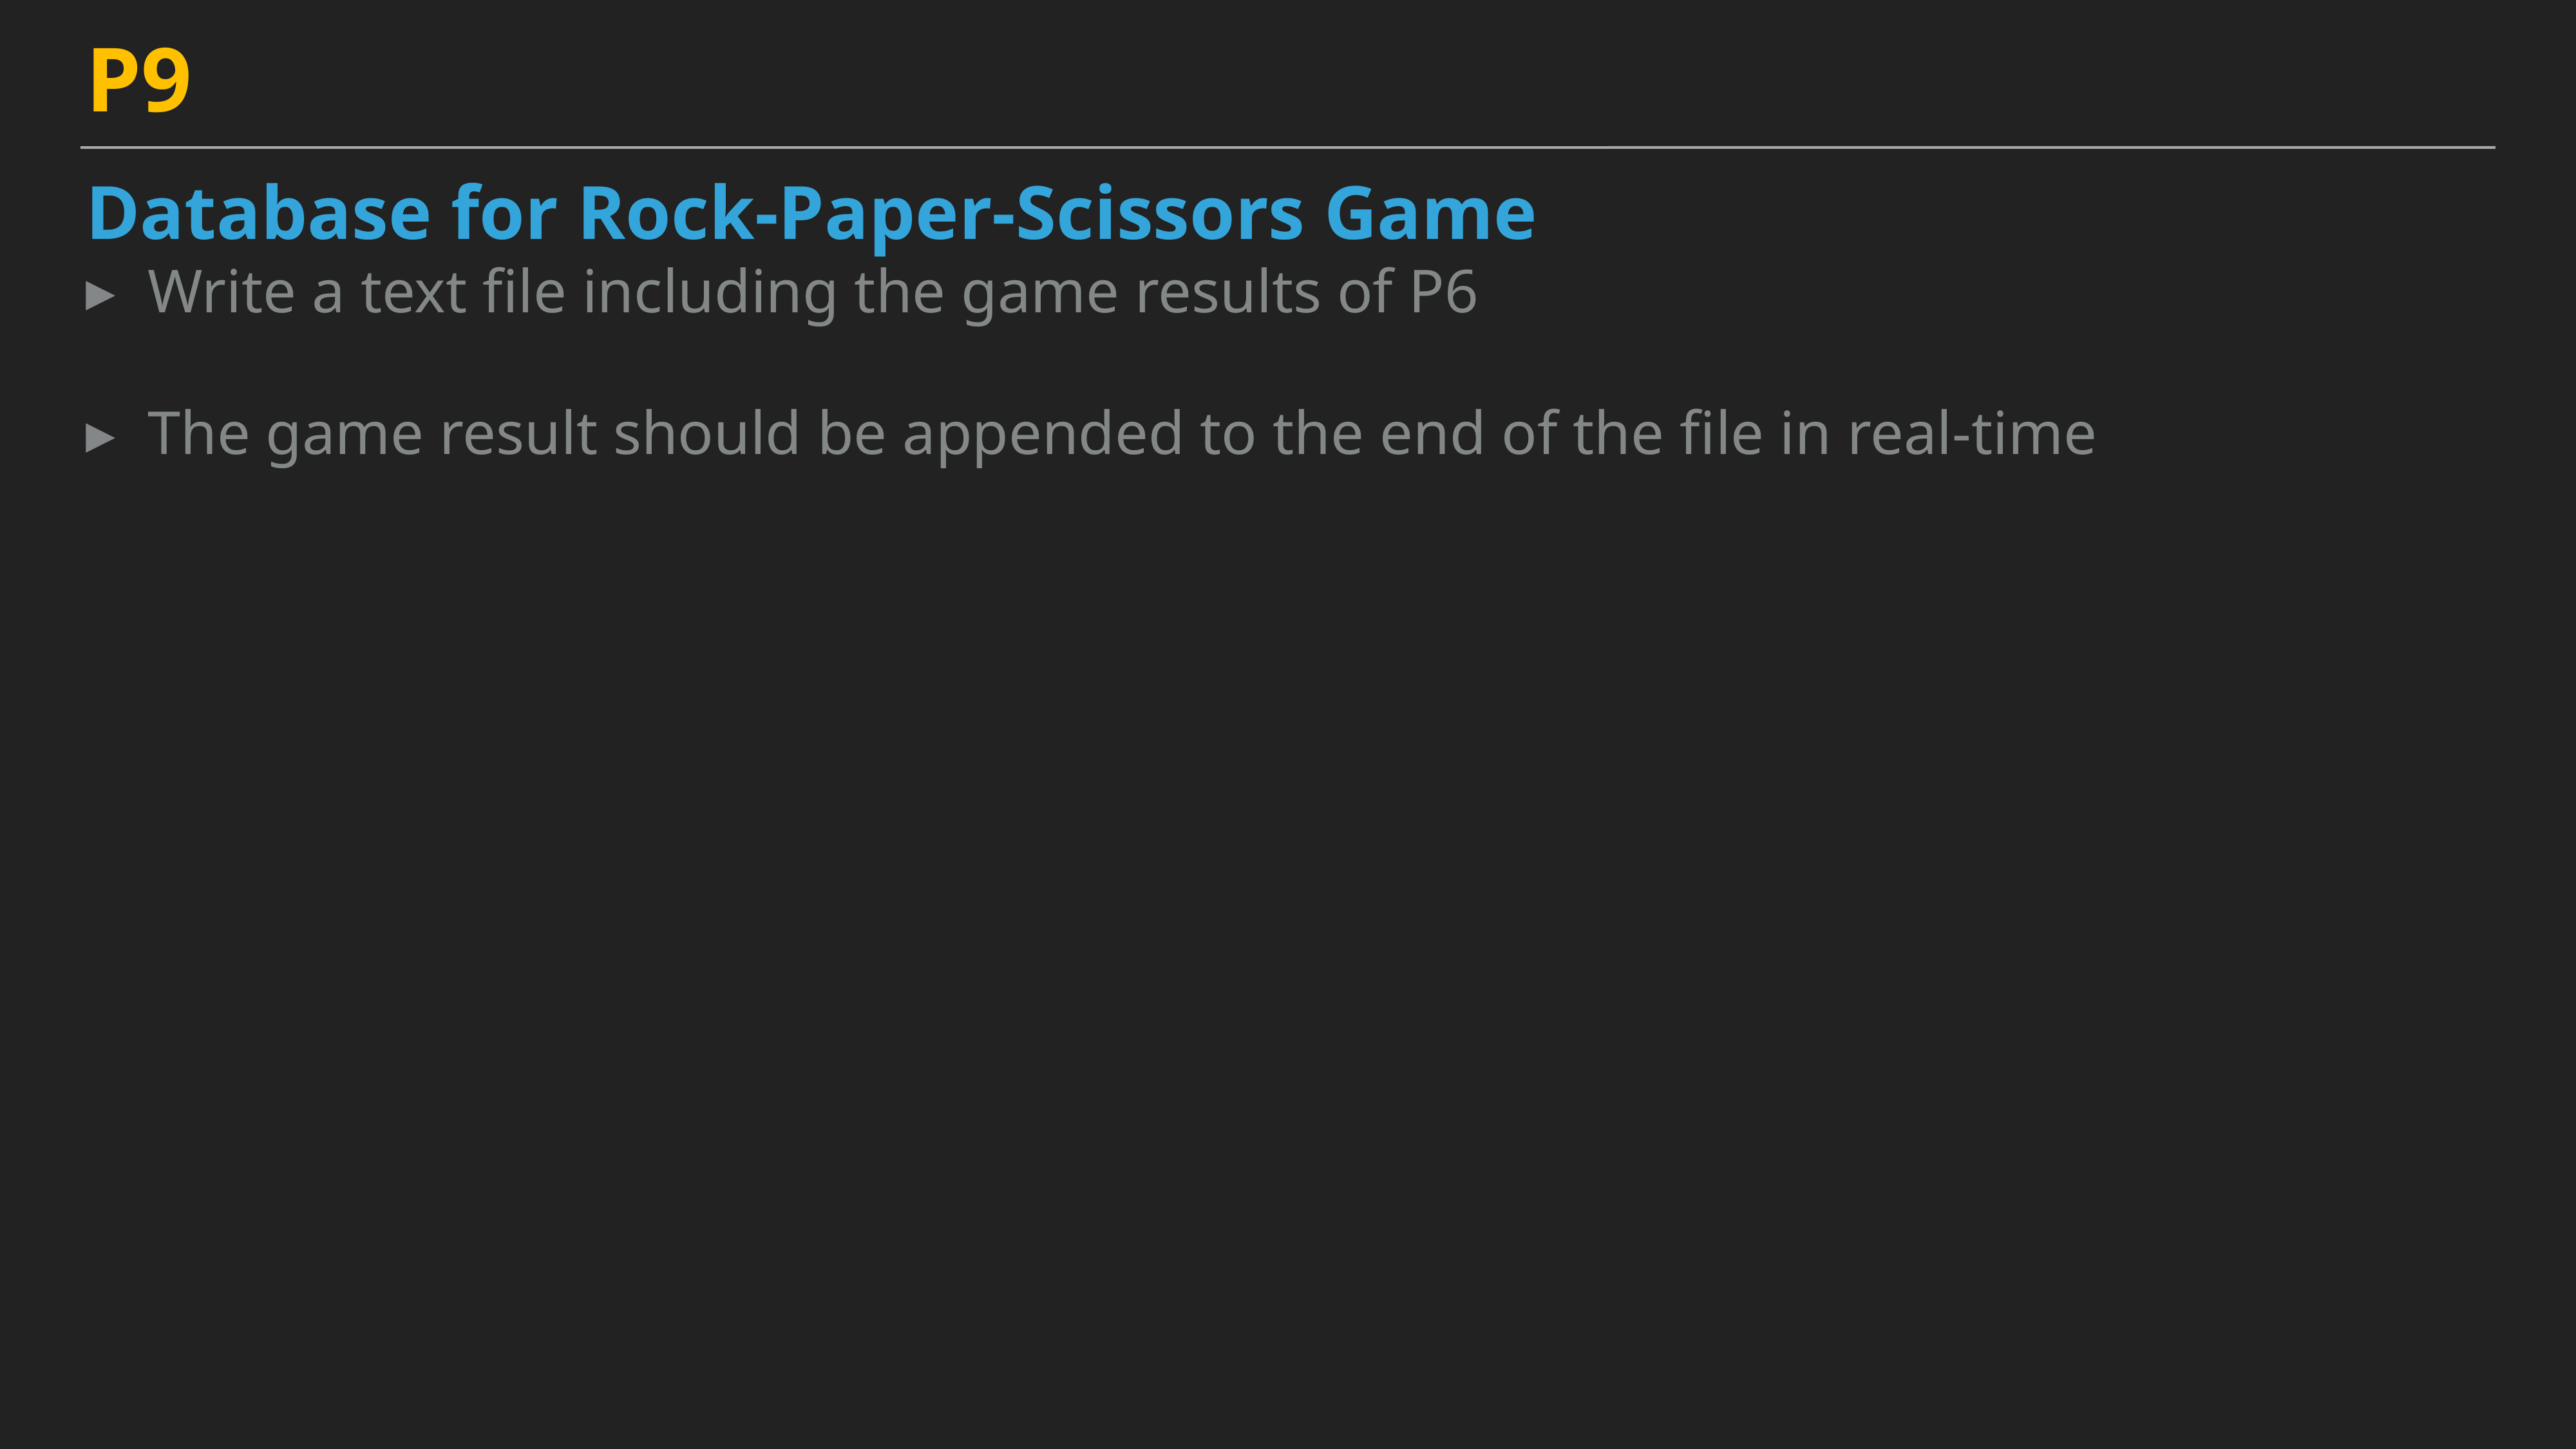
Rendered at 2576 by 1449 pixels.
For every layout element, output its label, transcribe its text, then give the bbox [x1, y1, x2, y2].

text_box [80, 176, 2496, 484]
list P9 [80, 18, 2295, 135]
